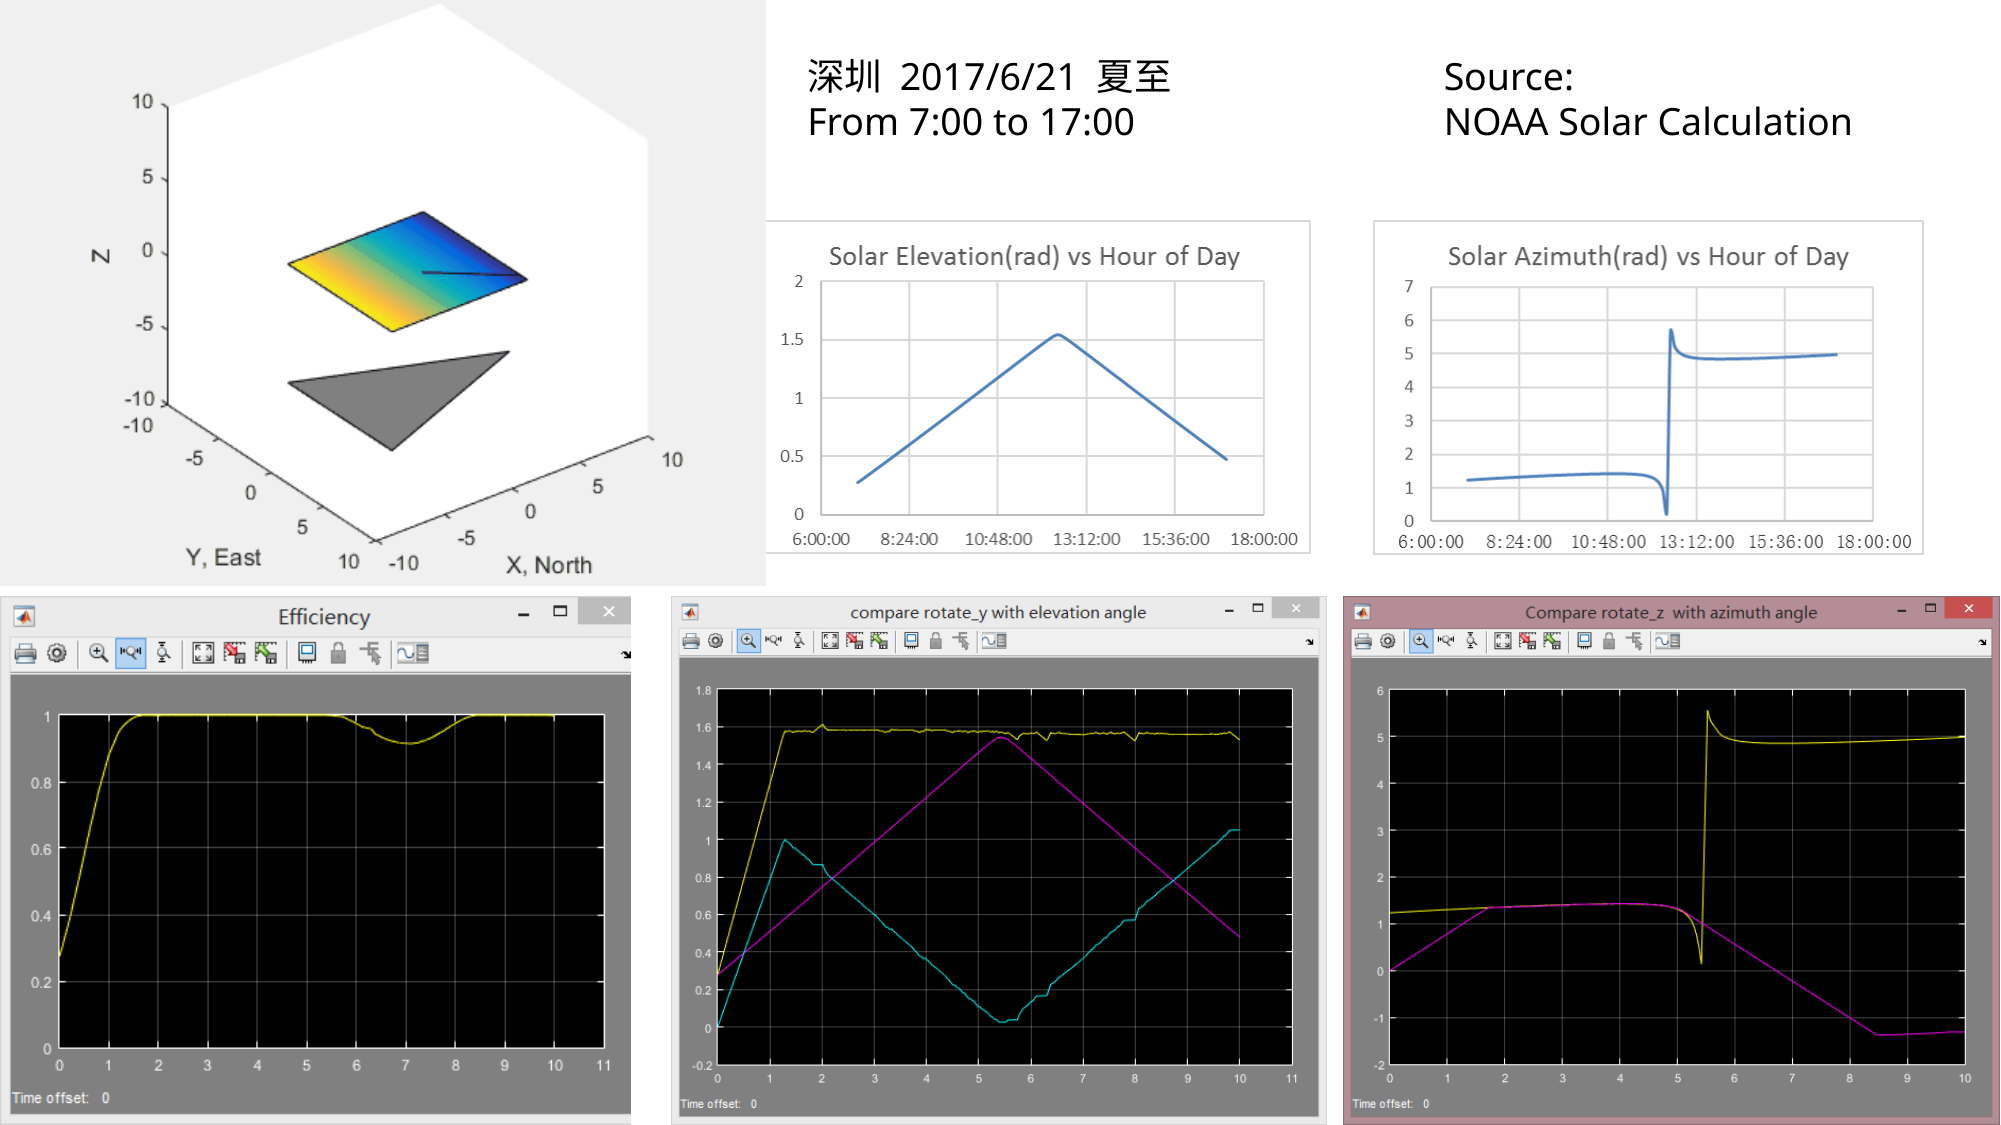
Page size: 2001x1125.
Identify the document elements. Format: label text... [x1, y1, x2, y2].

picture [1343, 596, 2000, 1125]
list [0, 0, 766, 586]
picture [0, 596, 631, 1125]
text_box Source: NOAA Solar Calculation [1429, 45, 1869, 151]
picture [671, 596, 1327, 1125]
picture [1373, 220, 1924, 555]
picture [766, 220, 1311, 555]
text_box 深圳 2017/6/21 夏至 From 7:00 to 17:00 [792, 45, 1187, 151]
